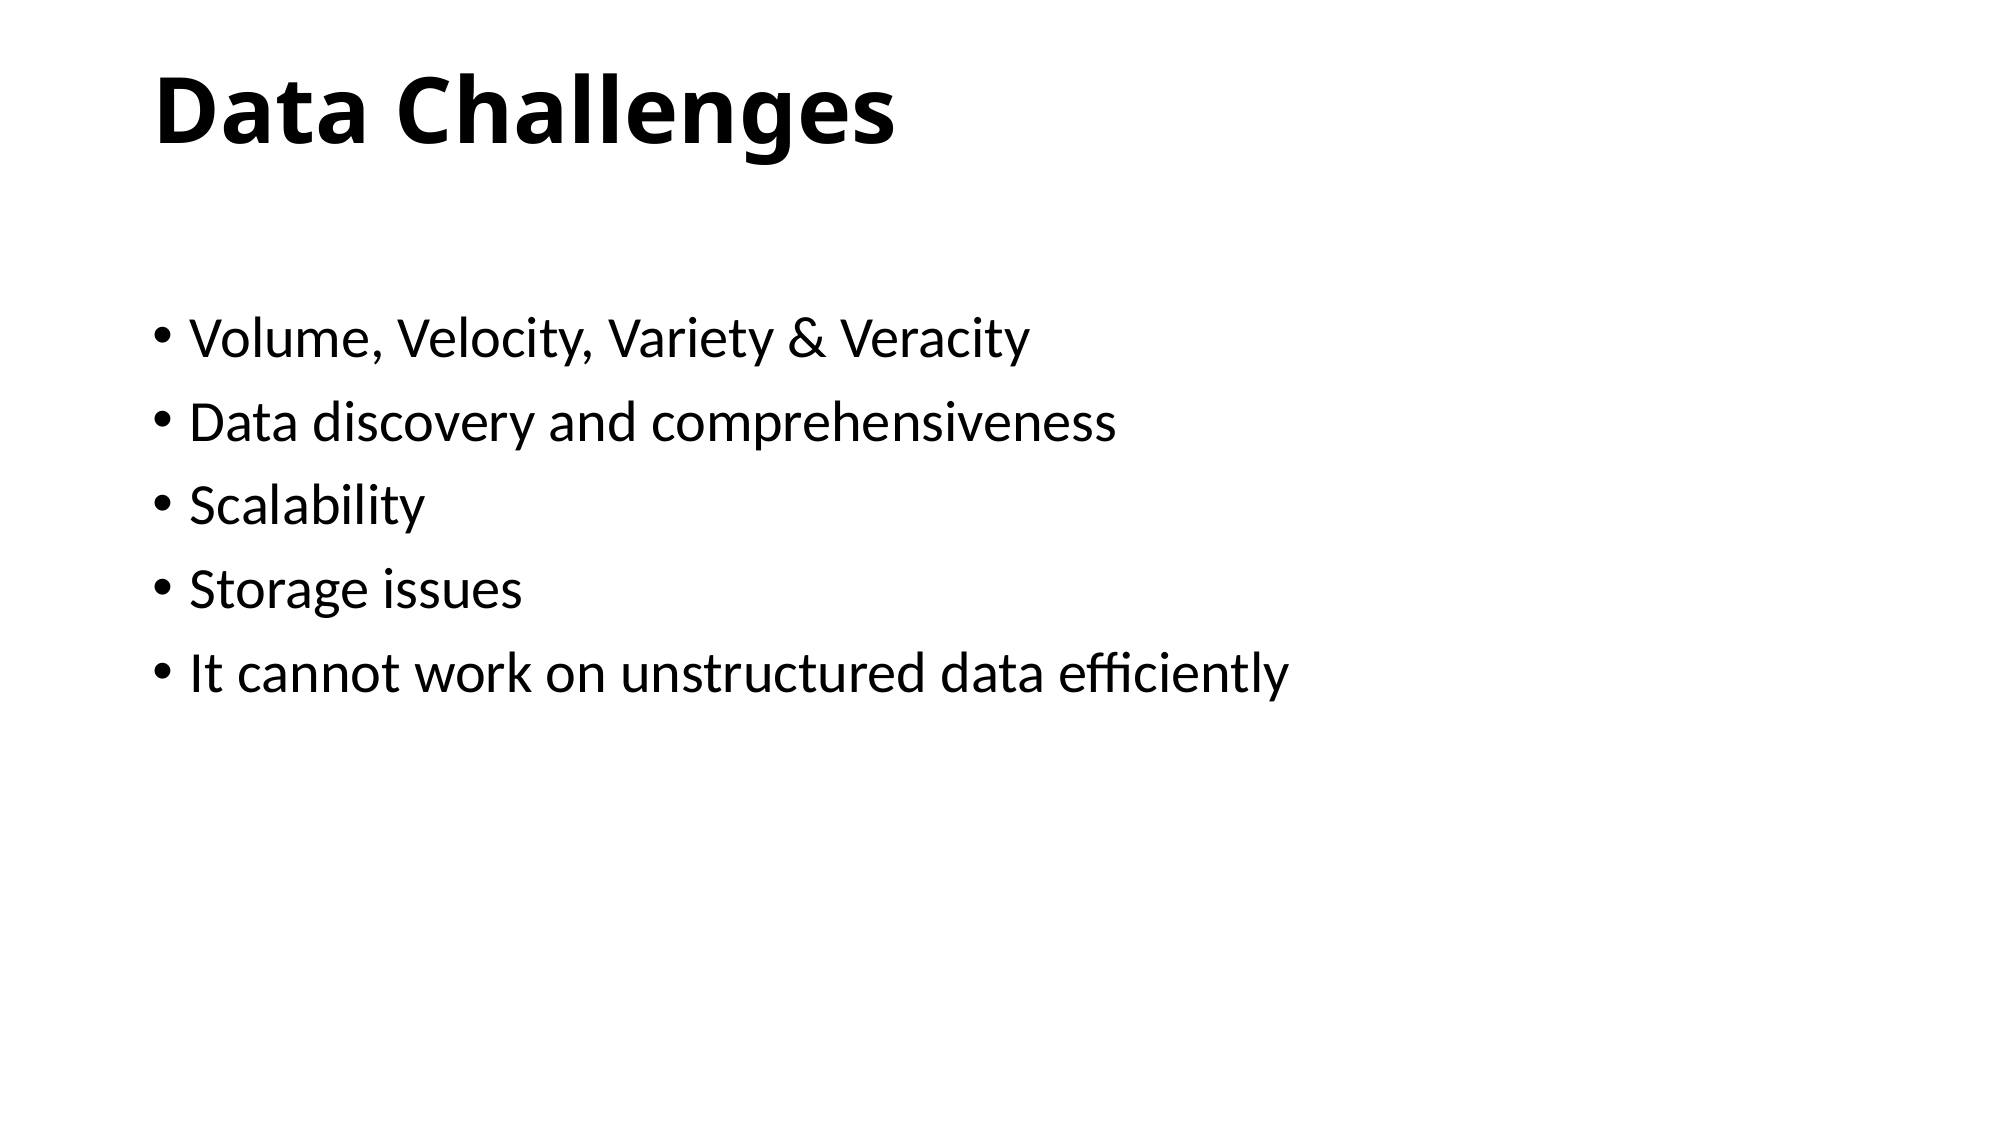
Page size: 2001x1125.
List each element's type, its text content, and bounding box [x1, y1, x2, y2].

title Data Challenges [137, 59, 1863, 278]
list Volume, Velocity, Variety & Veracity Data discovery and comprehensiveness Scalability Storage issues It cannot work on unstructured data efficiently [137, 299, 1863, 1014]
